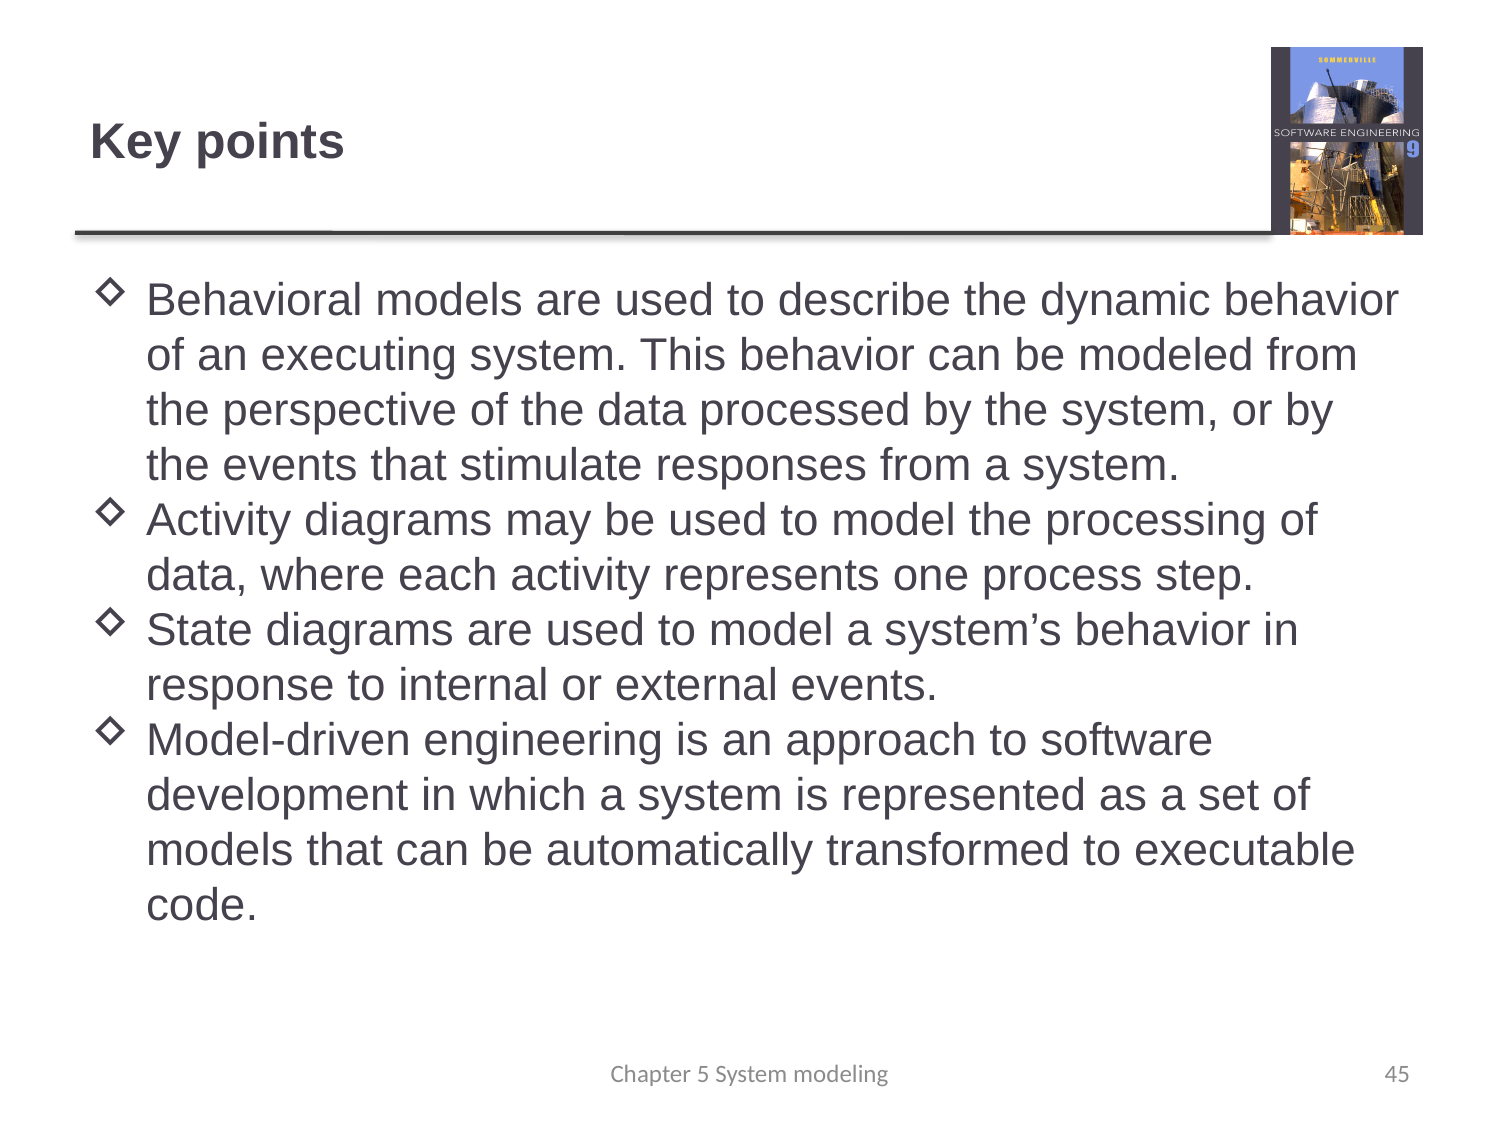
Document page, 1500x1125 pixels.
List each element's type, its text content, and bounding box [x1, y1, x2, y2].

text_box Key points [75, 45, 1272, 233]
text_box Chapter 5 System modeling [512, 1042, 988, 1103]
text_box <number> [1074, 1042, 1425, 1103]
text_box Behavioral models are used to describe the dynamic behavior of an executing system. This behavior can be modeled from the perspective of the data processed by the system, or by the events that stimulate responses from a system. Activity diagrams may be used to model the processing of data, where each activity represents one process step. State diagrams are used to model a system’s behavior in response to internal or external events. Model-driven engineering is an approach to software development in which a system is represented as a set of models that can be automatically transformed to executable code. [74, 262, 1425, 1005]
picture [1272, 47, 1423, 235]
